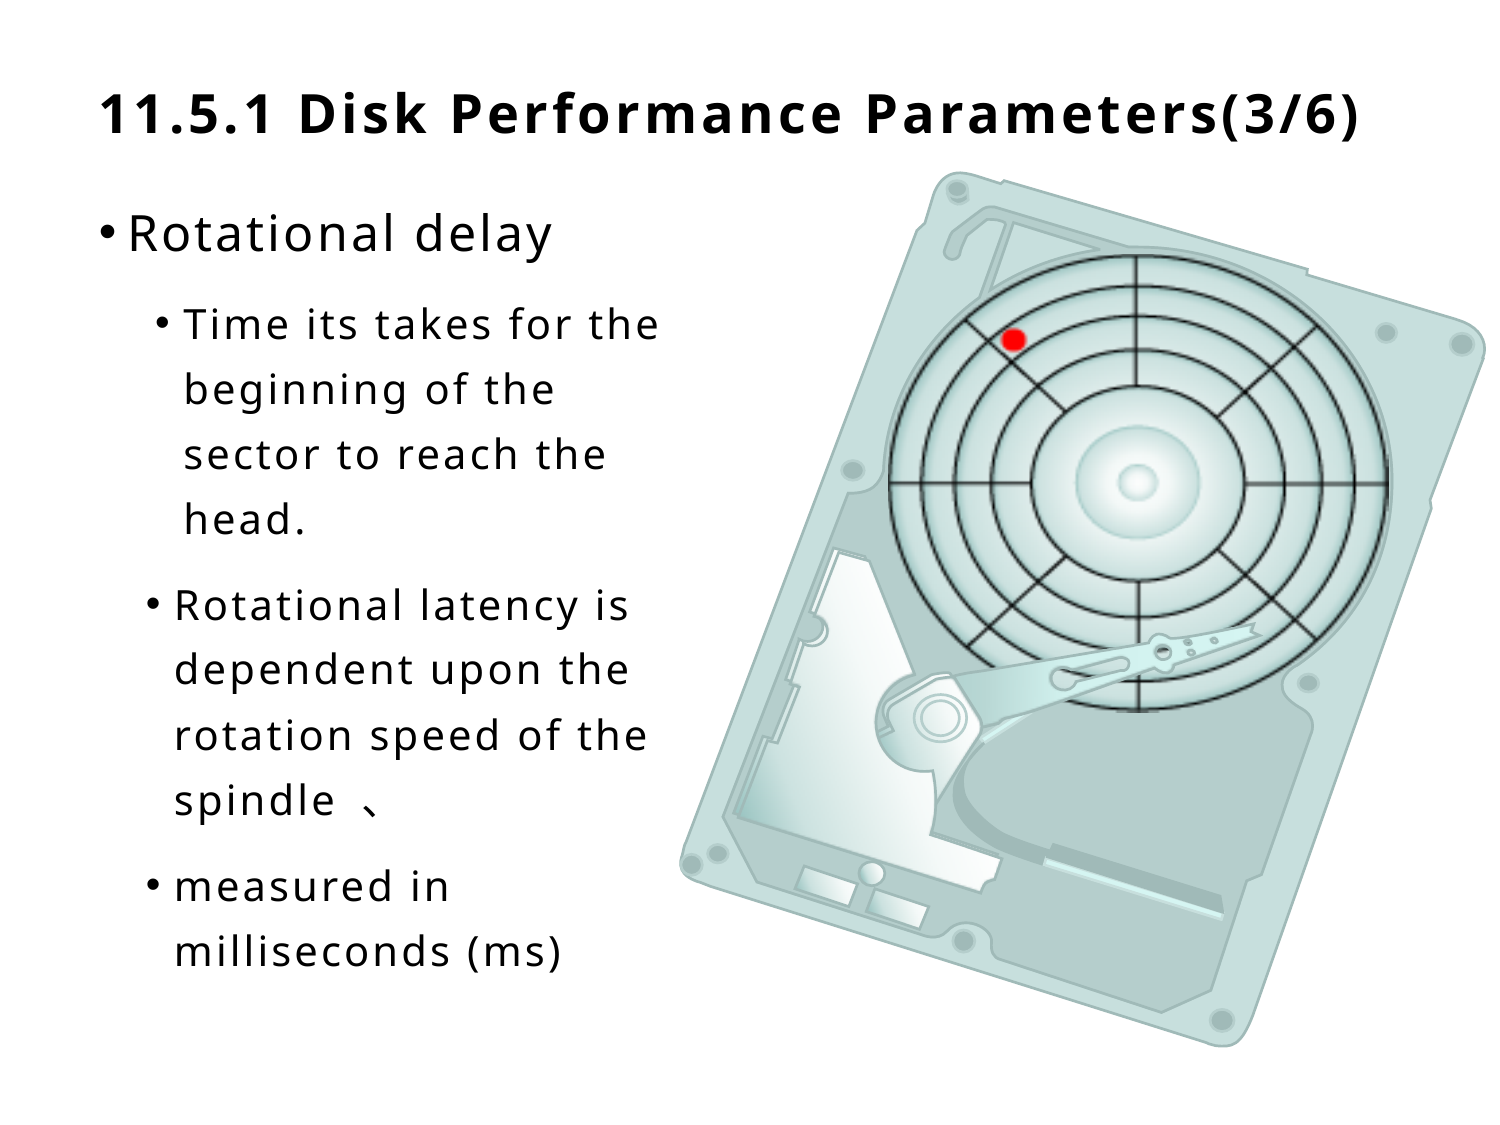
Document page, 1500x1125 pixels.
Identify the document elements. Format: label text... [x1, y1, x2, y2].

picture [672, 165, 1487, 1050]
title 11.5.1 Disk Performance Parameters(3/6) [81, 72, 1418, 146]
list Rotational delay Time its takes for the beginning of the sector to reach the head. Rotational latency is dependent upon the rotation speed of the spindle 、 measured in milliseconds (ms) [81, 183, 672, 1041]
